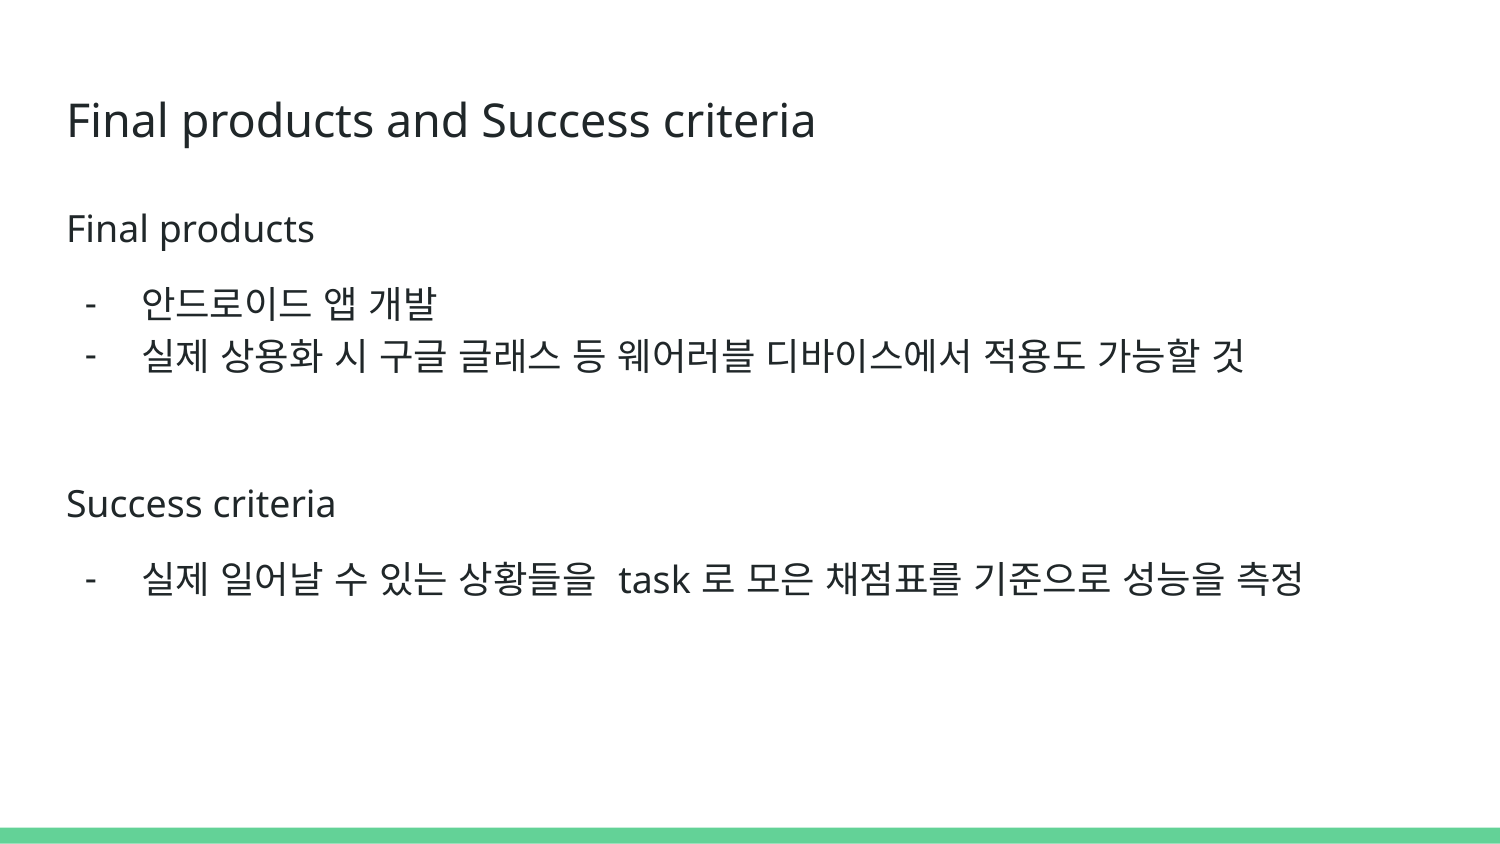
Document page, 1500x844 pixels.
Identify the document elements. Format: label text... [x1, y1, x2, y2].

title Final products and Success criteria [51, 72, 1449, 167]
list Final products 안드로이드 앱 개발 실제 상용화 시 구글 글래스 등 웨어러블 디바이스에서 적용도 가능할 것 Success criteria 실제 일어날 수 있는 상황들을 task로 모은 채점표를 기준으로 성능을 측정 [51, 189, 1449, 750]
